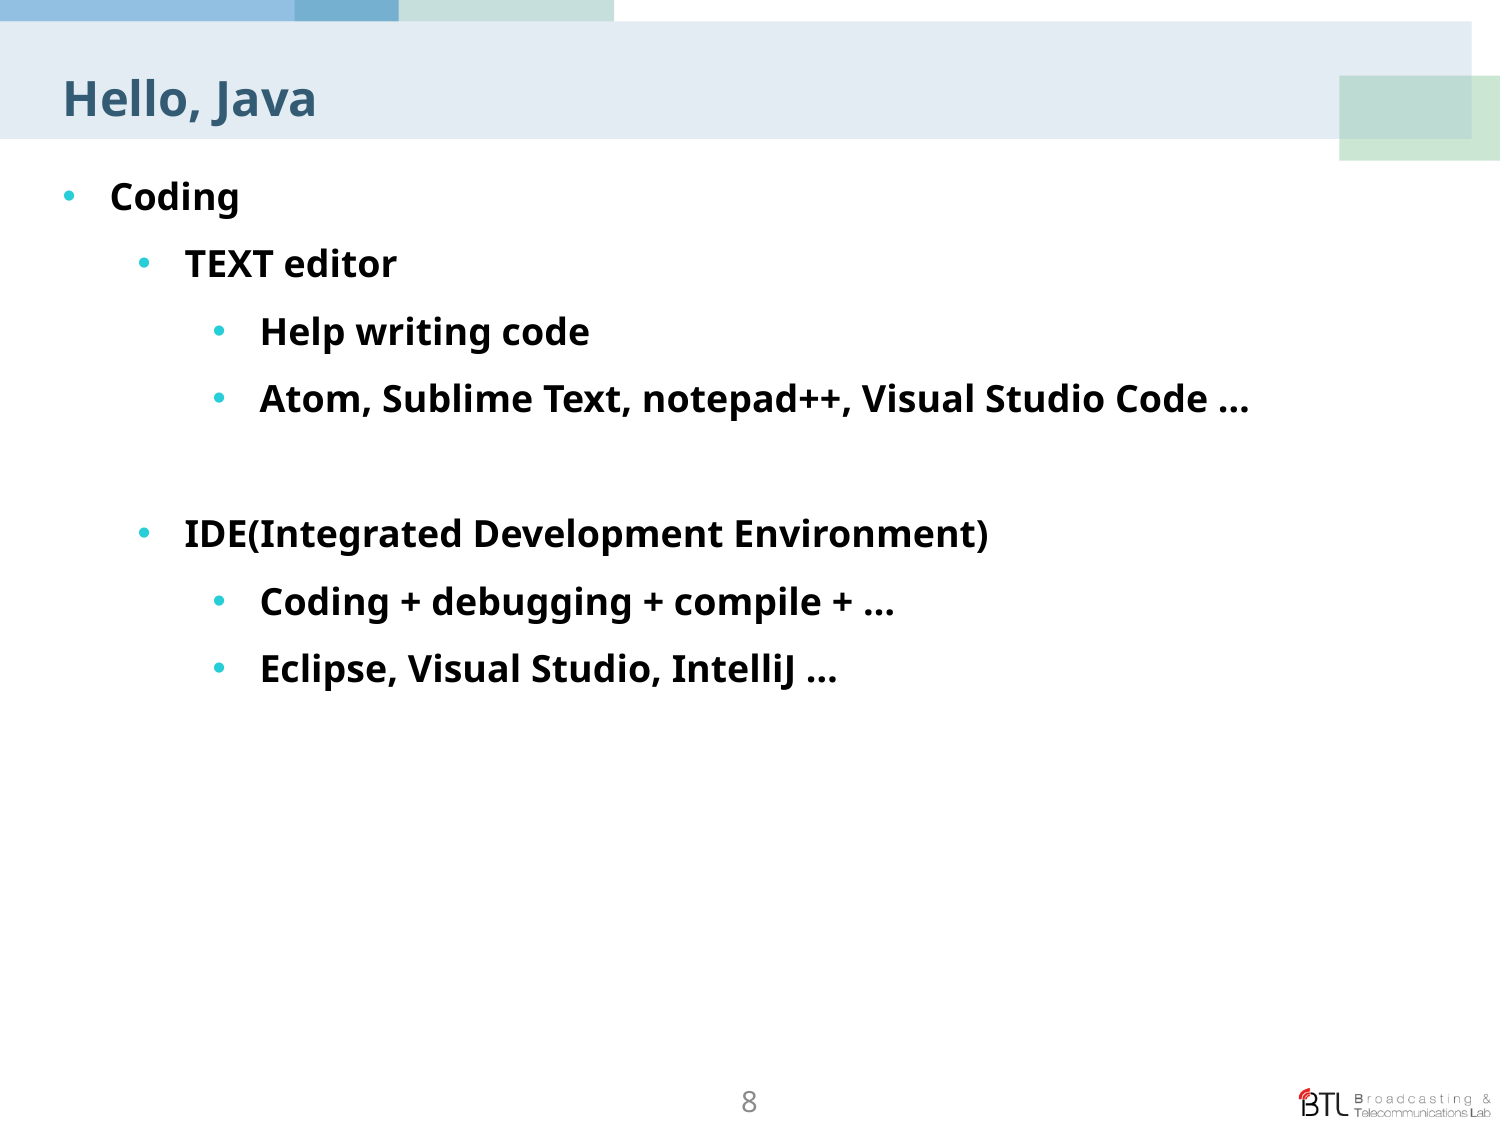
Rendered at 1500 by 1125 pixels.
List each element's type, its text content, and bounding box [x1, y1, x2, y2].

title Hello, Java [47, 30, 1449, 134]
picture [1298, 1088, 1492, 1117]
text_box Coding TEXT editor Help writing code Atom, Sublime Text, notepad++, Visual Studio Code … IDE(Integrated Development Environment) Coding + debugging + compile + … Eclipse, Visual Studio, IntelliJ … [47, 142, 1446, 698]
slide_number 8 [574, 1083, 925, 1124]
